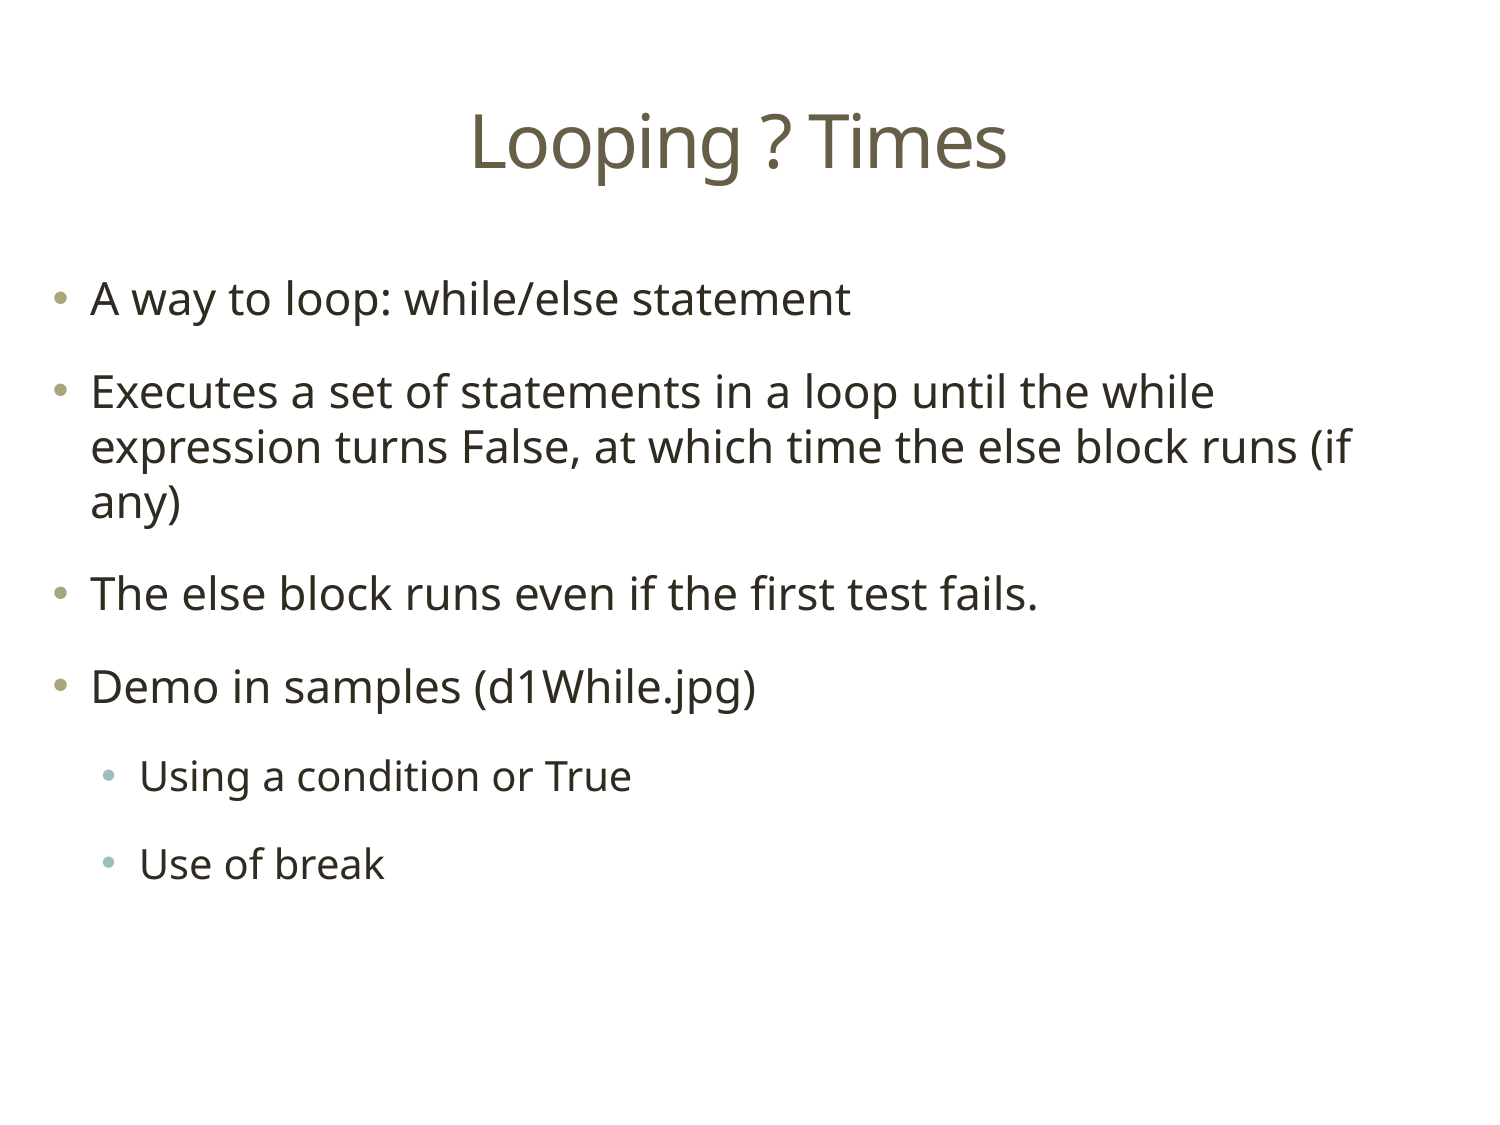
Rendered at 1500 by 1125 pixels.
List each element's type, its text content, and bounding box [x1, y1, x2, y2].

title Looping ? Times [18, 45, 1460, 233]
list A way to loop: while/else statement Executes a set of statements in a loop until the while expression turns False, at which time the else block runs (if any) The else block runs even if the first test fails. Demo in samples (d1While.jpg) Using a condition or True Use of break [18, 262, 1460, 1098]
